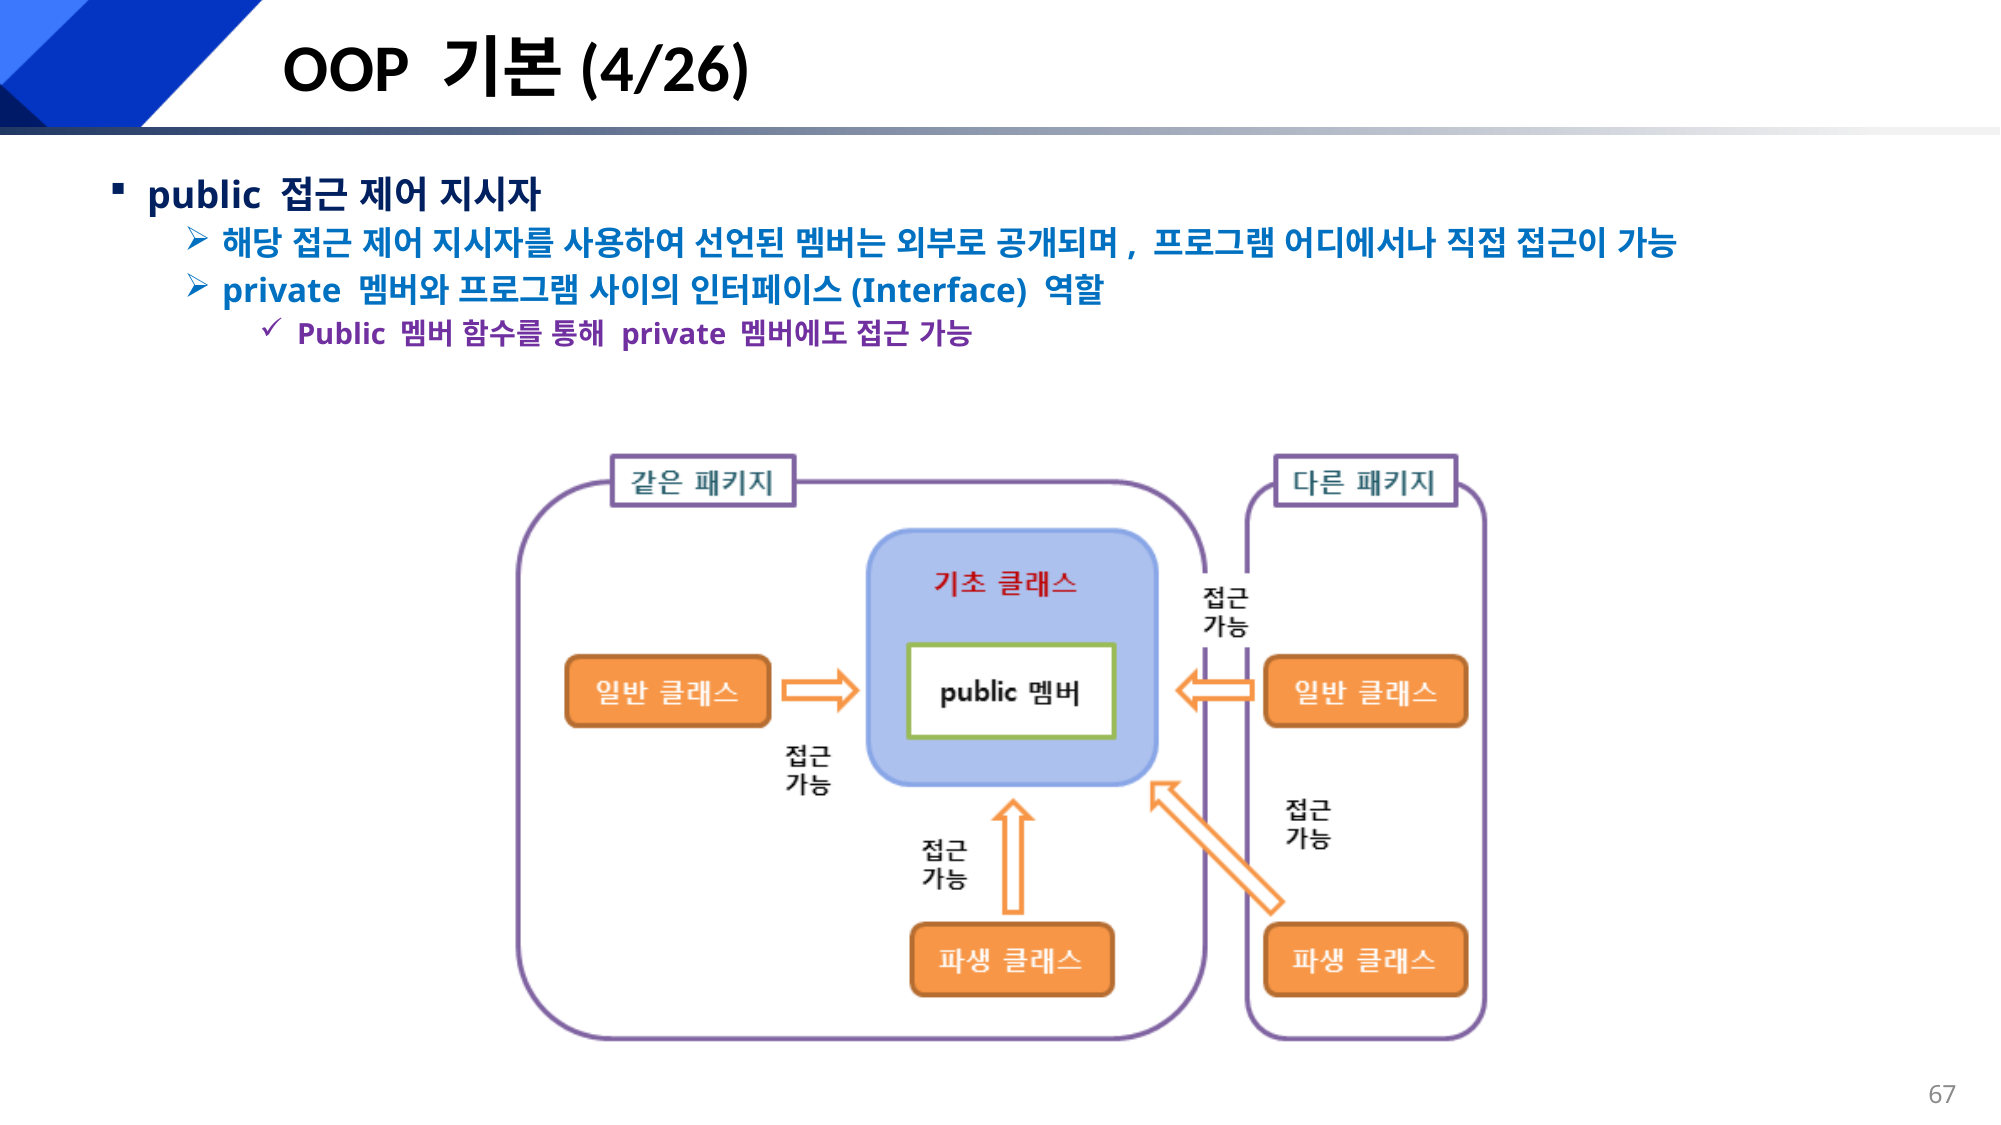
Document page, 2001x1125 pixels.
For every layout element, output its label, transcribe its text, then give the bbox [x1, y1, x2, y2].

picture [494, 412, 1506, 1065]
picture [0, 0, 264, 127]
title OOP 기본(4/26) [225, 24, 1971, 116]
list public 접근 제어 지시자 해당 접근 제어 지시자를 사용하여 선언된 멤버는 외부로 공개되며, 프로그램 어디에서나 직접 접근이 가능 private 멤버와 프로그램 사이의 인터페이스(Interface) 역할 Public 멤버 함수를 통해 private 멤버에도 접근 가능 [94, 168, 1906, 928]
slide_number 66 [1885, 1065, 2000, 1125]
